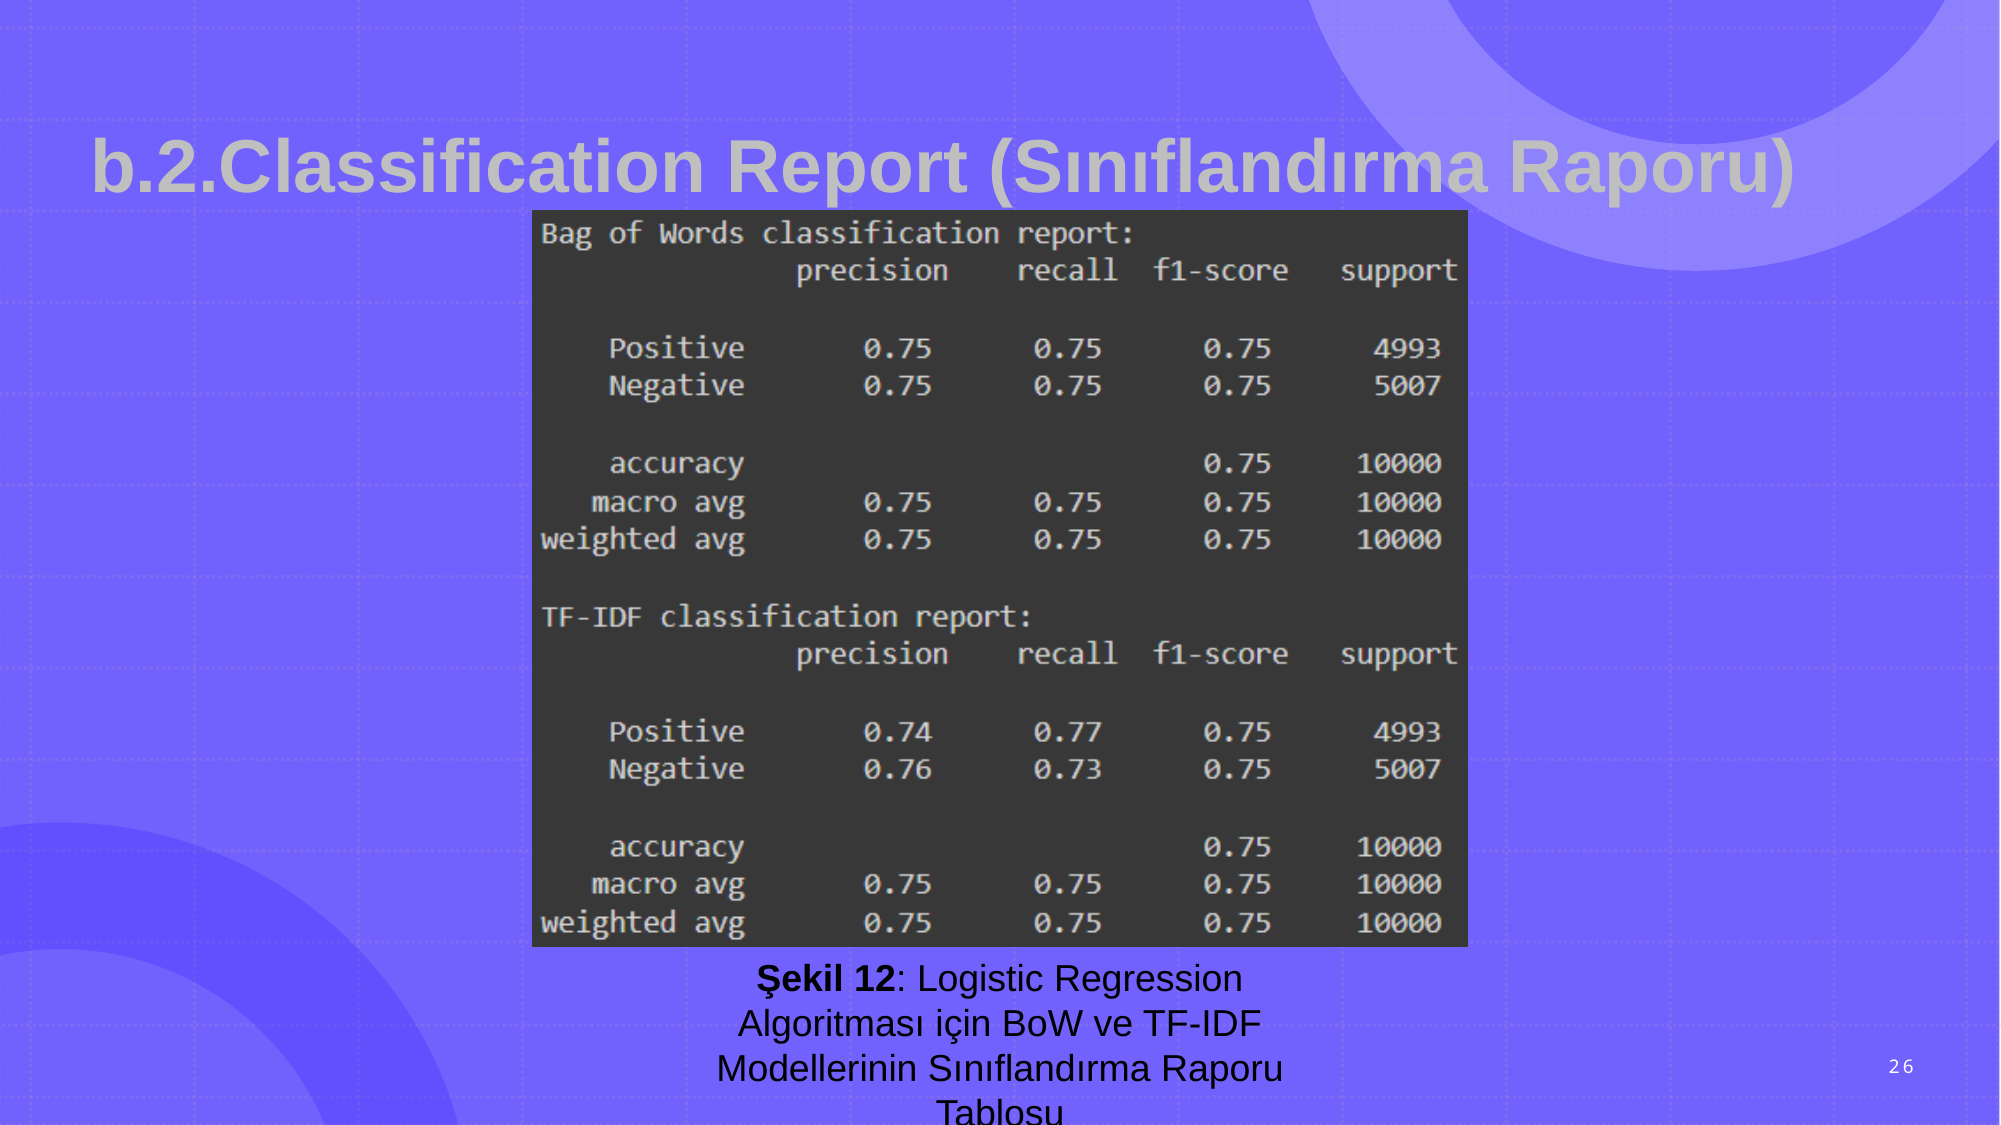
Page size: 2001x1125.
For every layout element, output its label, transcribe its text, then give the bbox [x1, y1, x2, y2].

text_box Şekil 12: Logistic Regression Algoritması için BoW ve TF-IDF Modellerinin Sınıflandırma Raporu Tablosu [693, 947, 1307, 1125]
picture [532, 210, 1468, 947]
title b.2.Classification Report (Sınıflandırma Raporu) [75, 59, 1834, 278]
slide_number 26 [1835, 1037, 1967, 1098]
